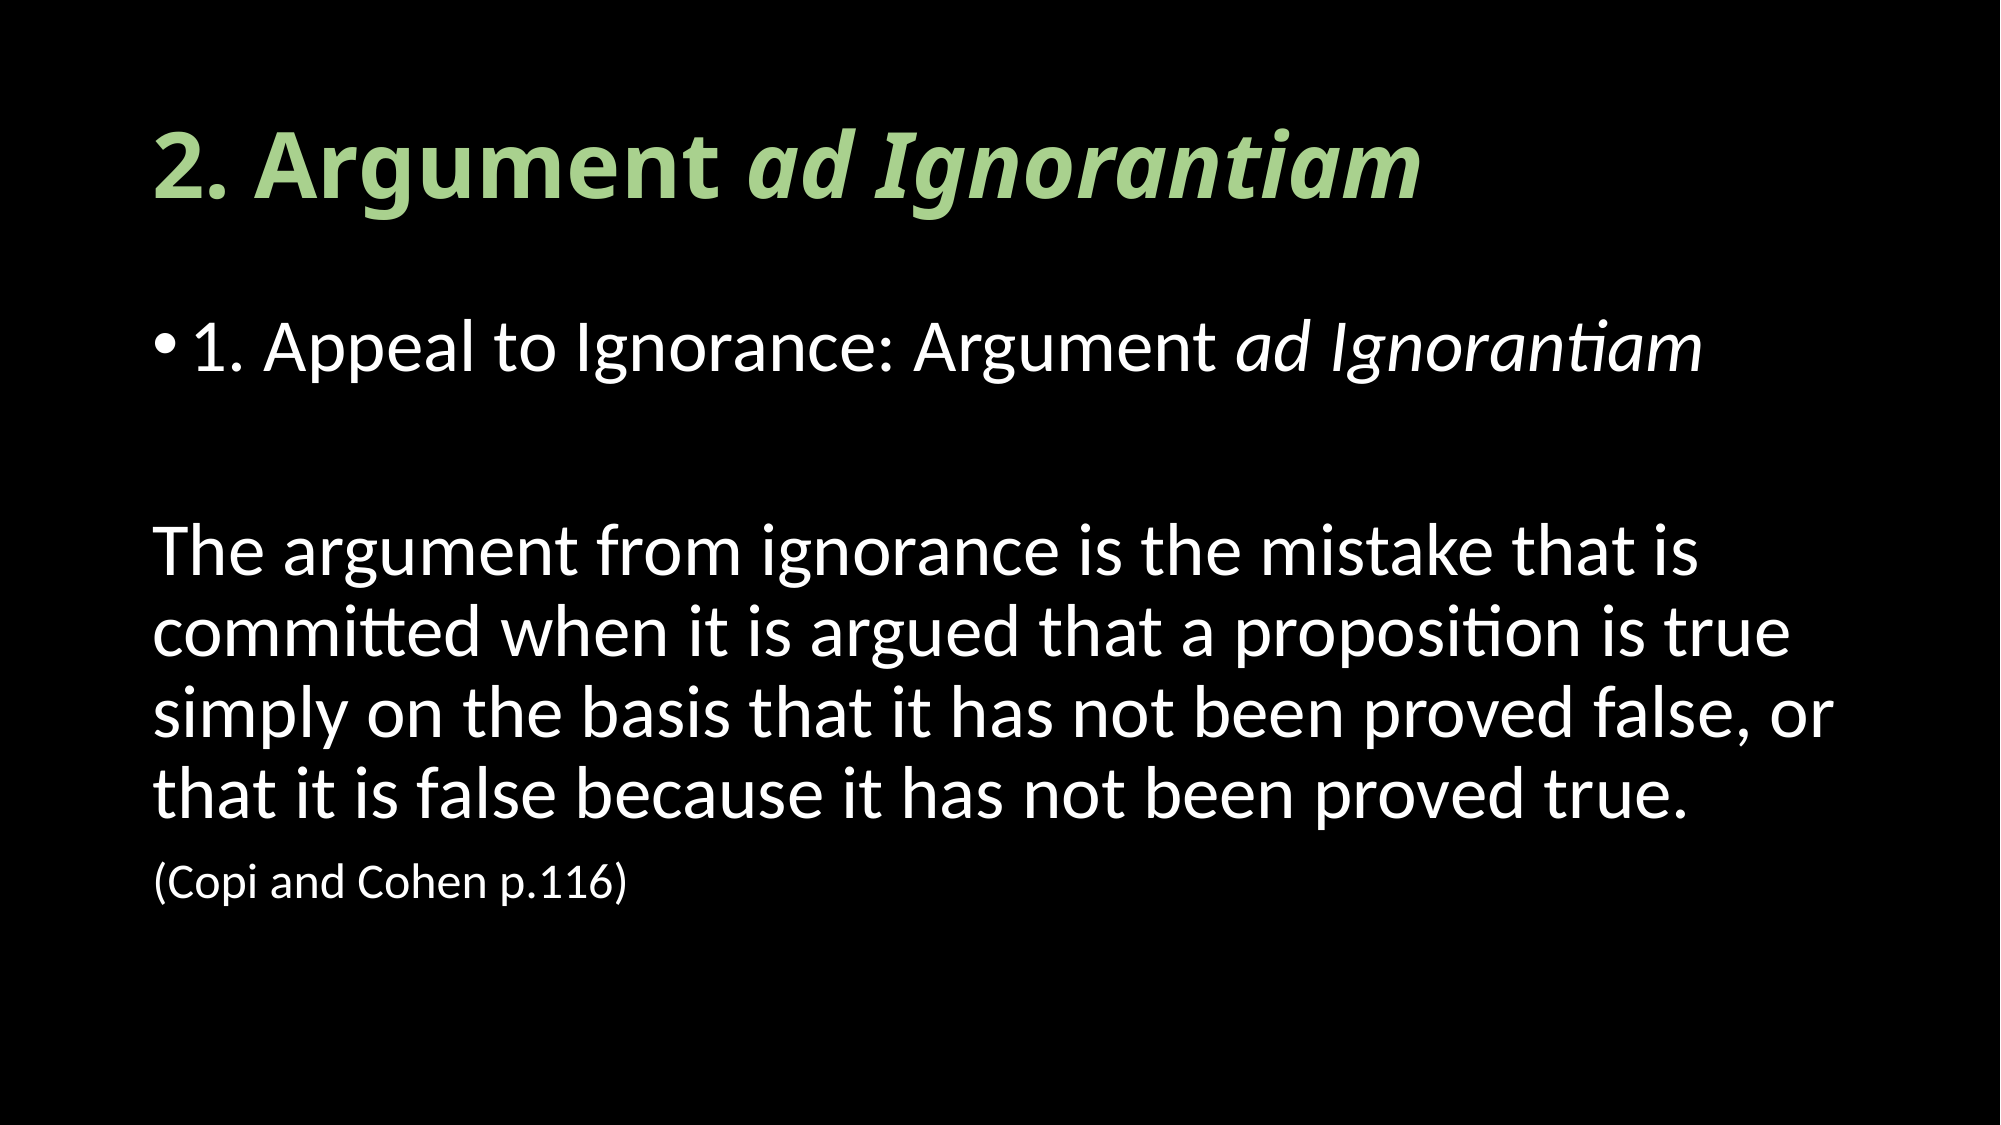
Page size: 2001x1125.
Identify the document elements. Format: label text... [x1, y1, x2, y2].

list 1. Appeal to Ignorance: Argument ad Ignorantiam The argument from ignorance is the mistake that is committed when it is argued that a proposition is true simply on the basis that it has not been proved false, or that it is false because it has not been proved true. (Copi and Cohen p.116) [137, 299, 1863, 1014]
title 2. Argument ad Ignorantiam [137, 59, 1863, 278]
